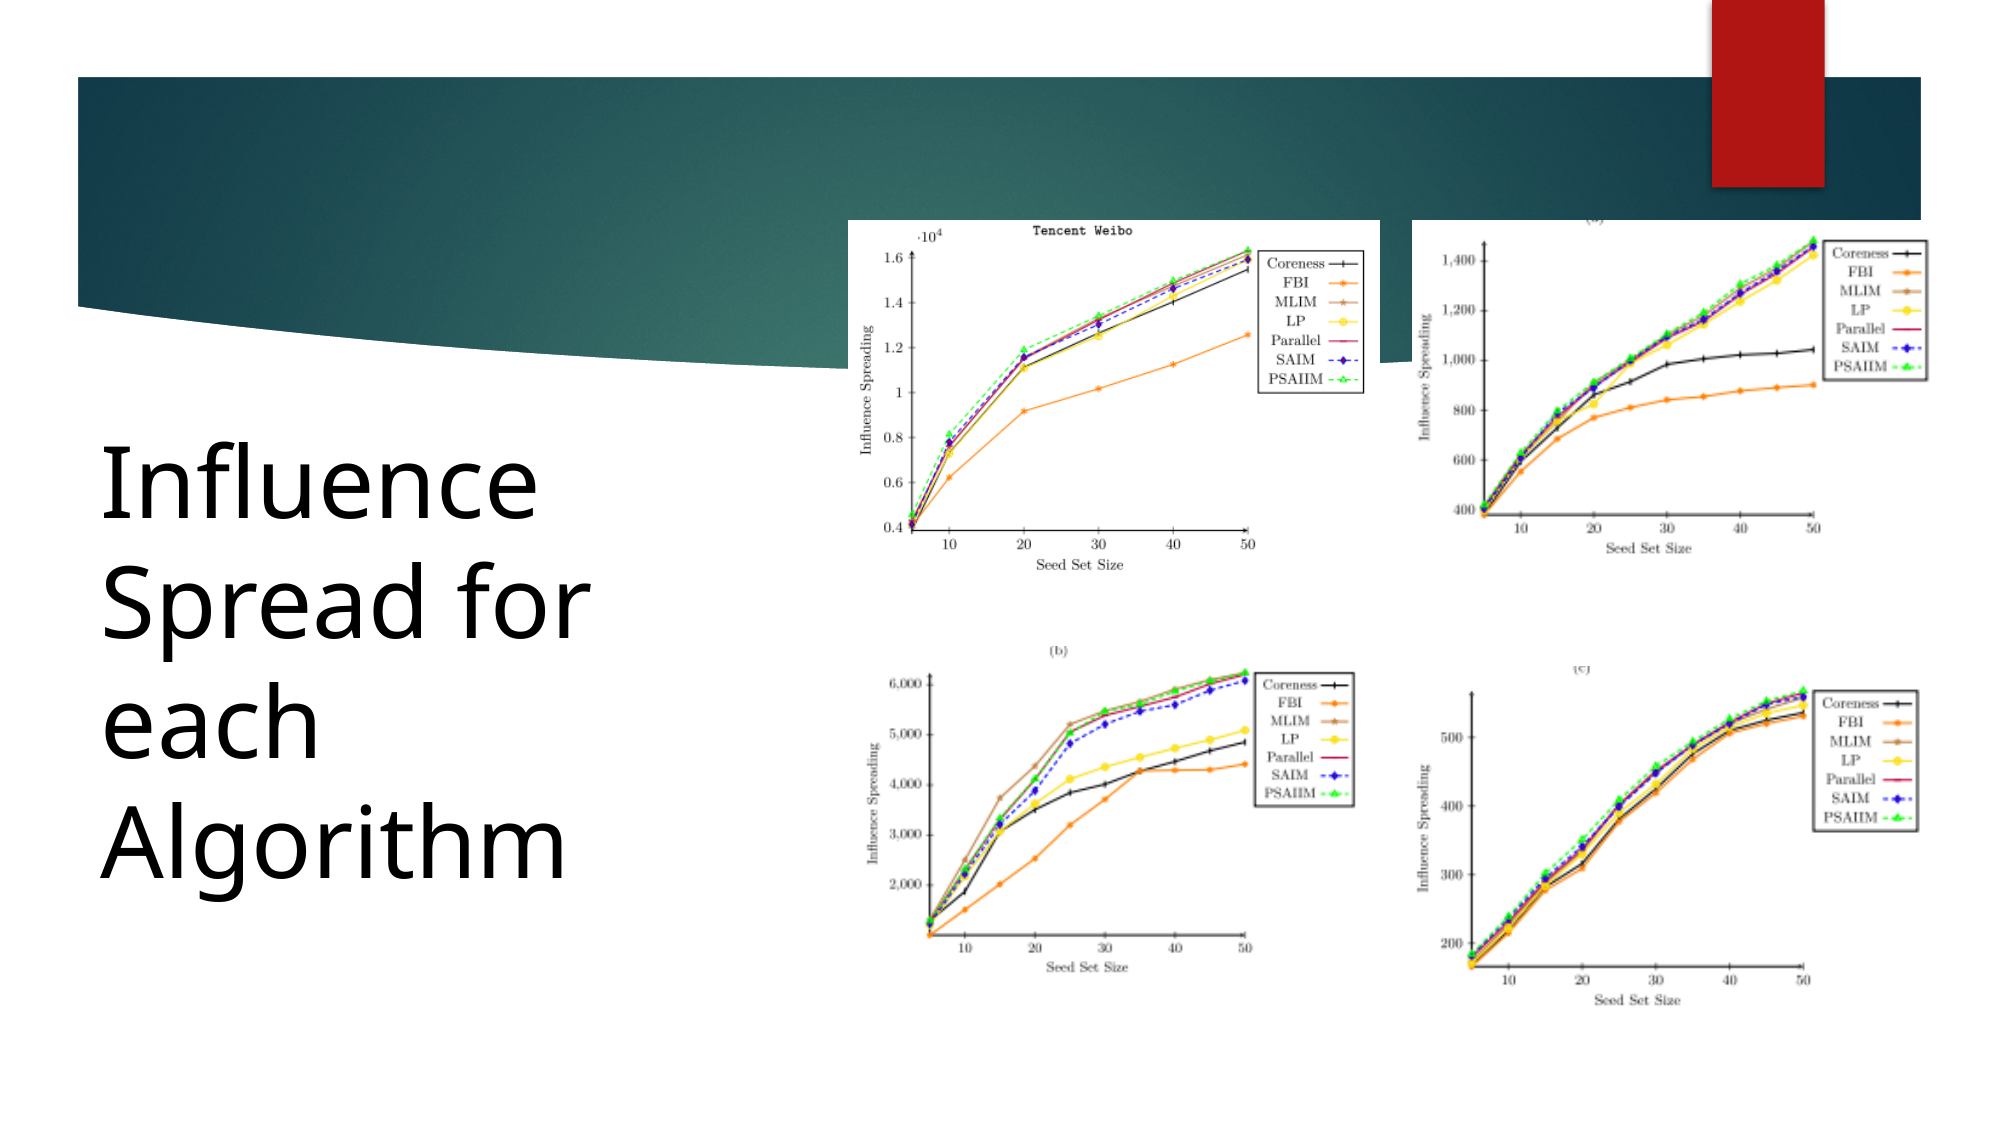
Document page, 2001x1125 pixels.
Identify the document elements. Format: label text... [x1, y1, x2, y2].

picture [1412, 666, 1944, 1024]
picture [848, 646, 1380, 983]
title Influence Spread for each Algorithm [85, 381, 746, 907]
picture [848, 220, 1380, 581]
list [1412, 220, 1944, 563]
